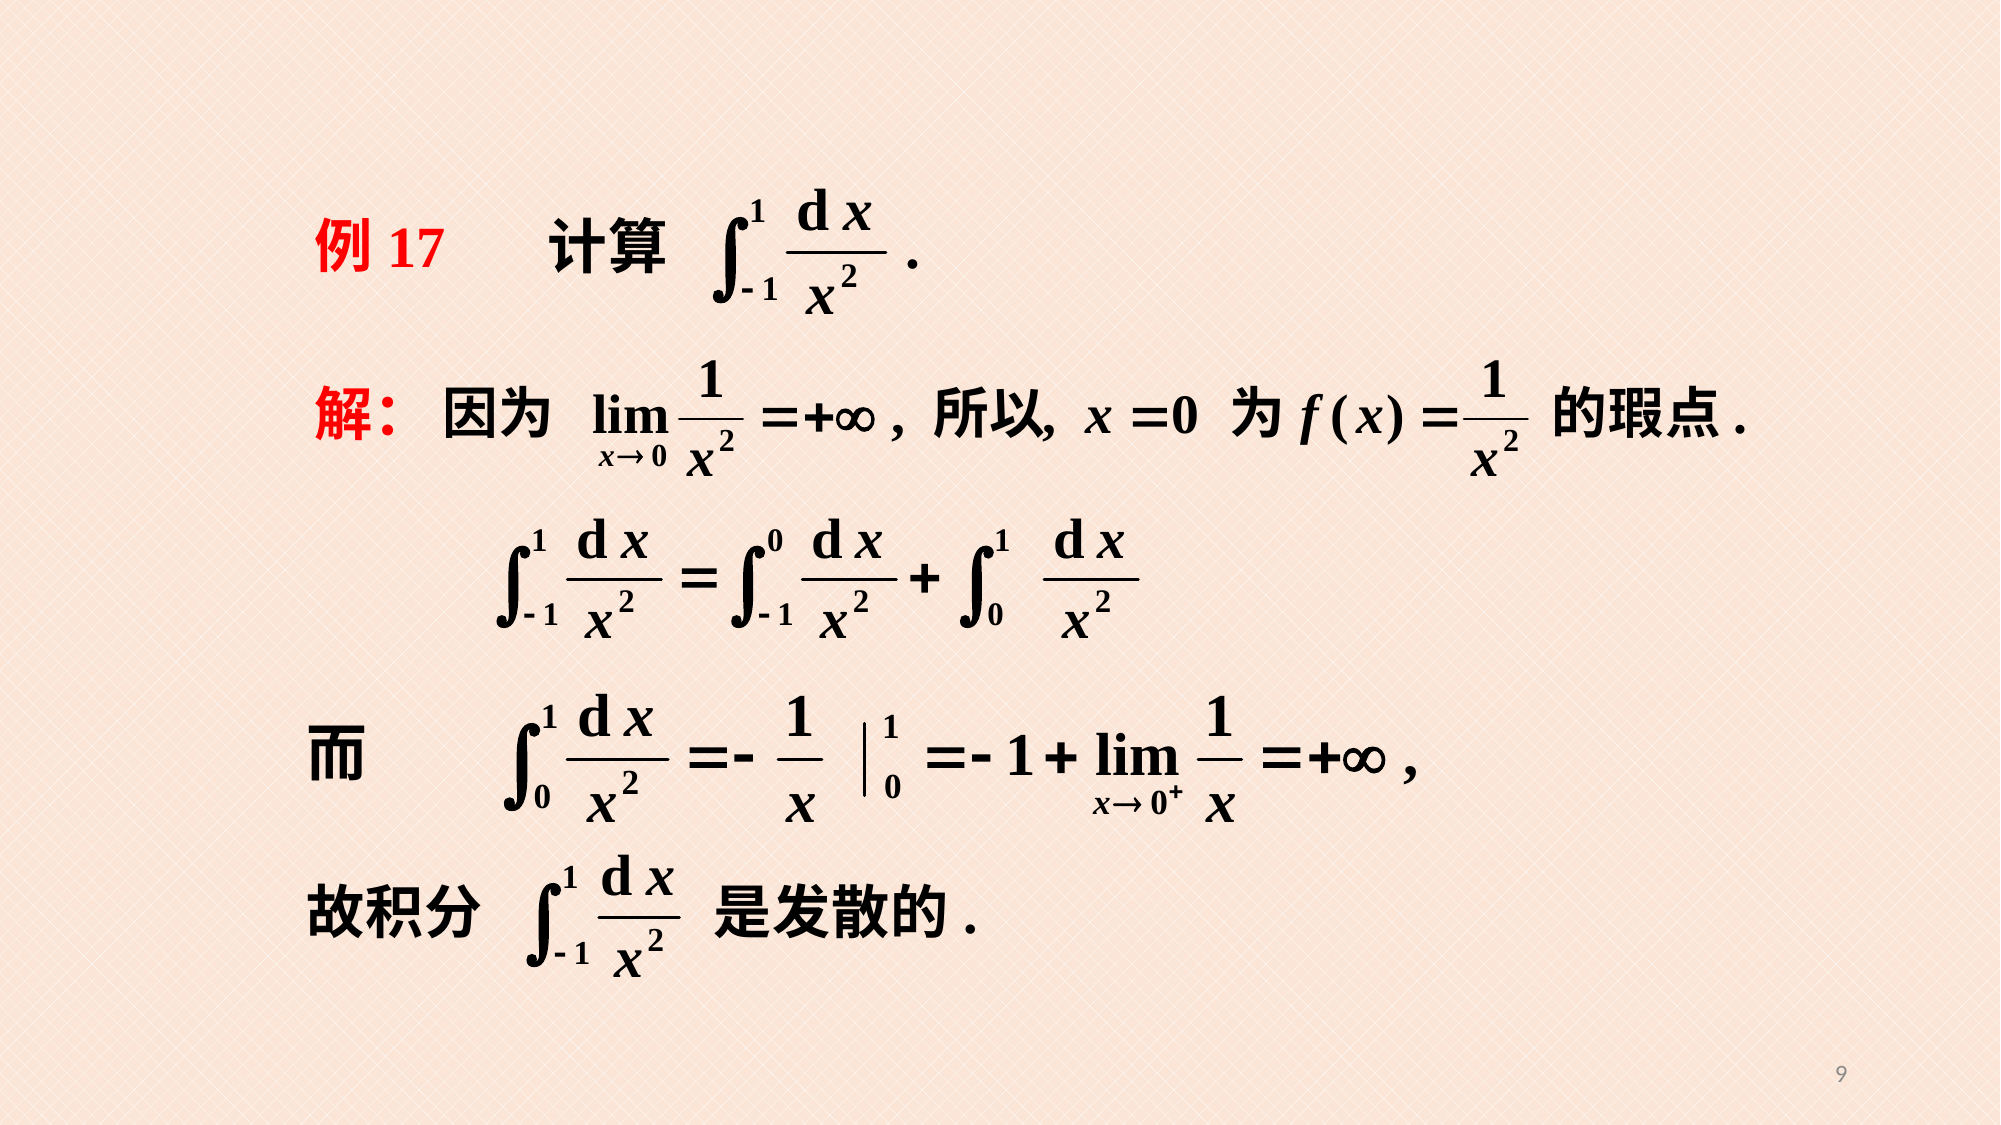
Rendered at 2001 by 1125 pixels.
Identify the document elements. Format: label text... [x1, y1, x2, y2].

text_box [300, 836, 1022, 992]
text_box 解： [300, 369, 426, 454]
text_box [438, 341, 1788, 490]
slide_number 9 [1412, 1042, 1863, 1103]
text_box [300, 674, 1461, 837]
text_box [540, 169, 963, 329]
text_box 例17 [300, 201, 491, 287]
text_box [479, 499, 1152, 652]
